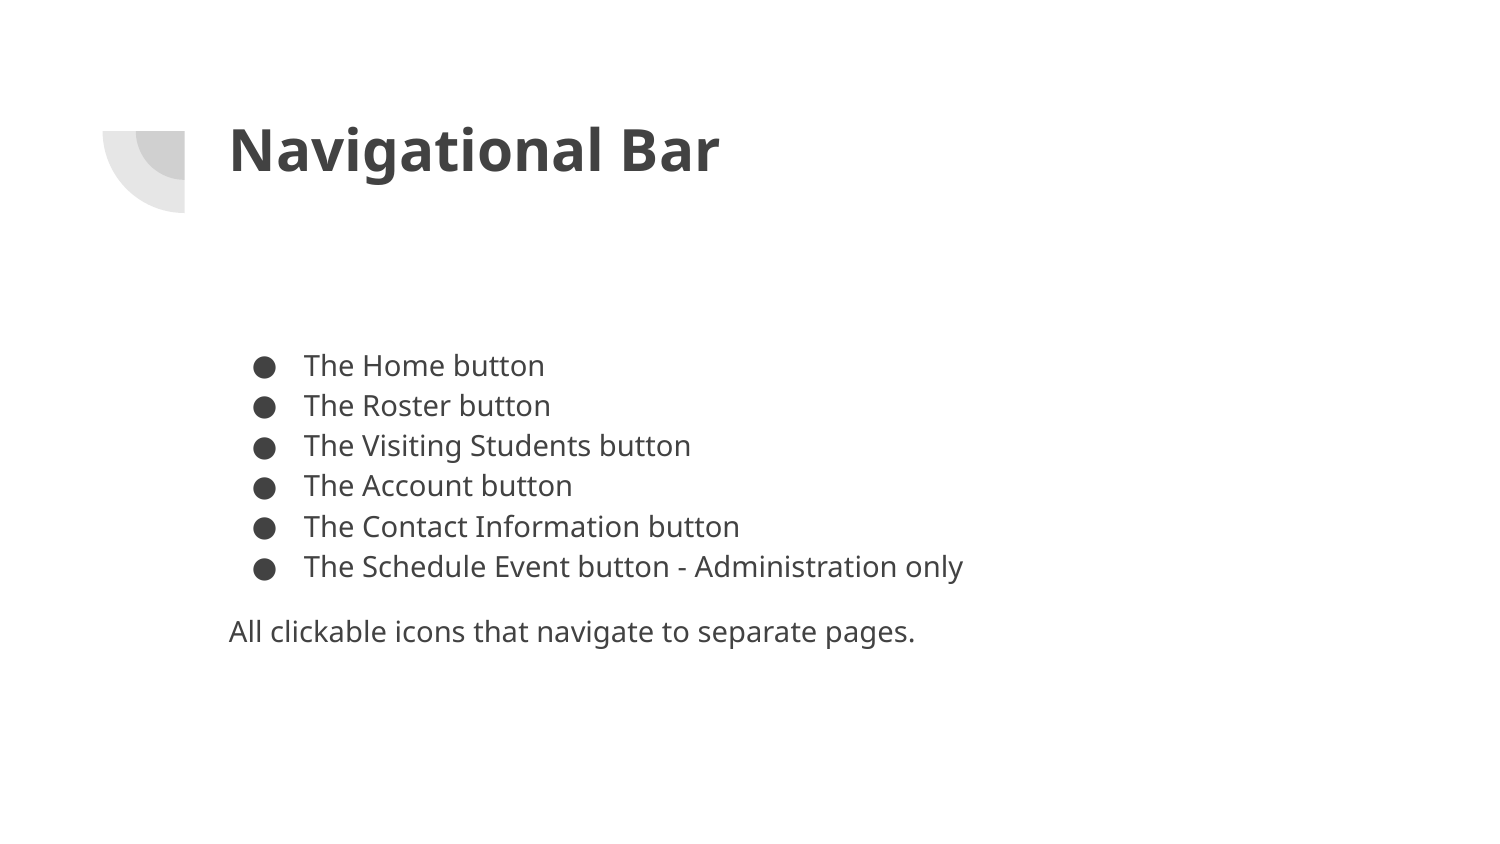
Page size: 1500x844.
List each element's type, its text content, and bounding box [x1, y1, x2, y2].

list The Home button The Roster button The Visiting Students button The Account button The Contact Information button The Schedule Event button - Administration only All clickable icons that navigate to separate pages. [213, 326, 1368, 744]
title Navigational Bar [213, 98, 1368, 263]
